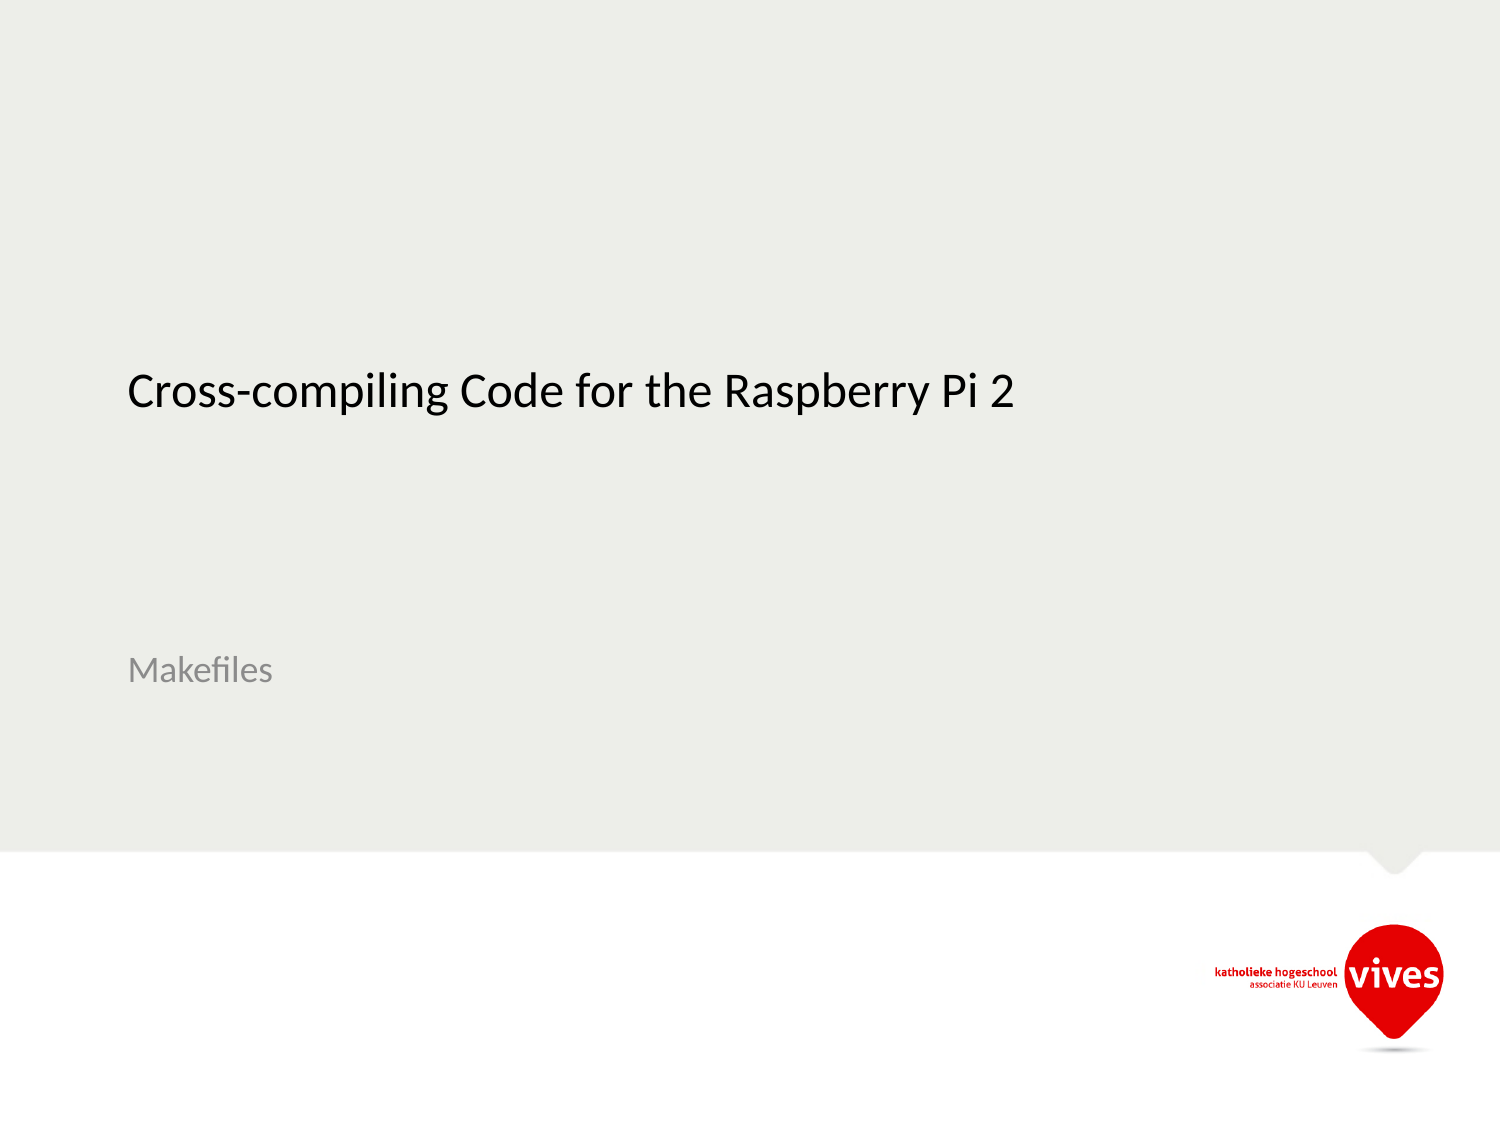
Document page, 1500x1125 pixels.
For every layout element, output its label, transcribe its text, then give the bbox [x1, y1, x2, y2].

title Cross-compiling Code for the Raspberry Pi 2 [112, 349, 1388, 591]
picture [0, 0, 1500, 1125]
subtitle Makefiles [112, 637, 1275, 925]
